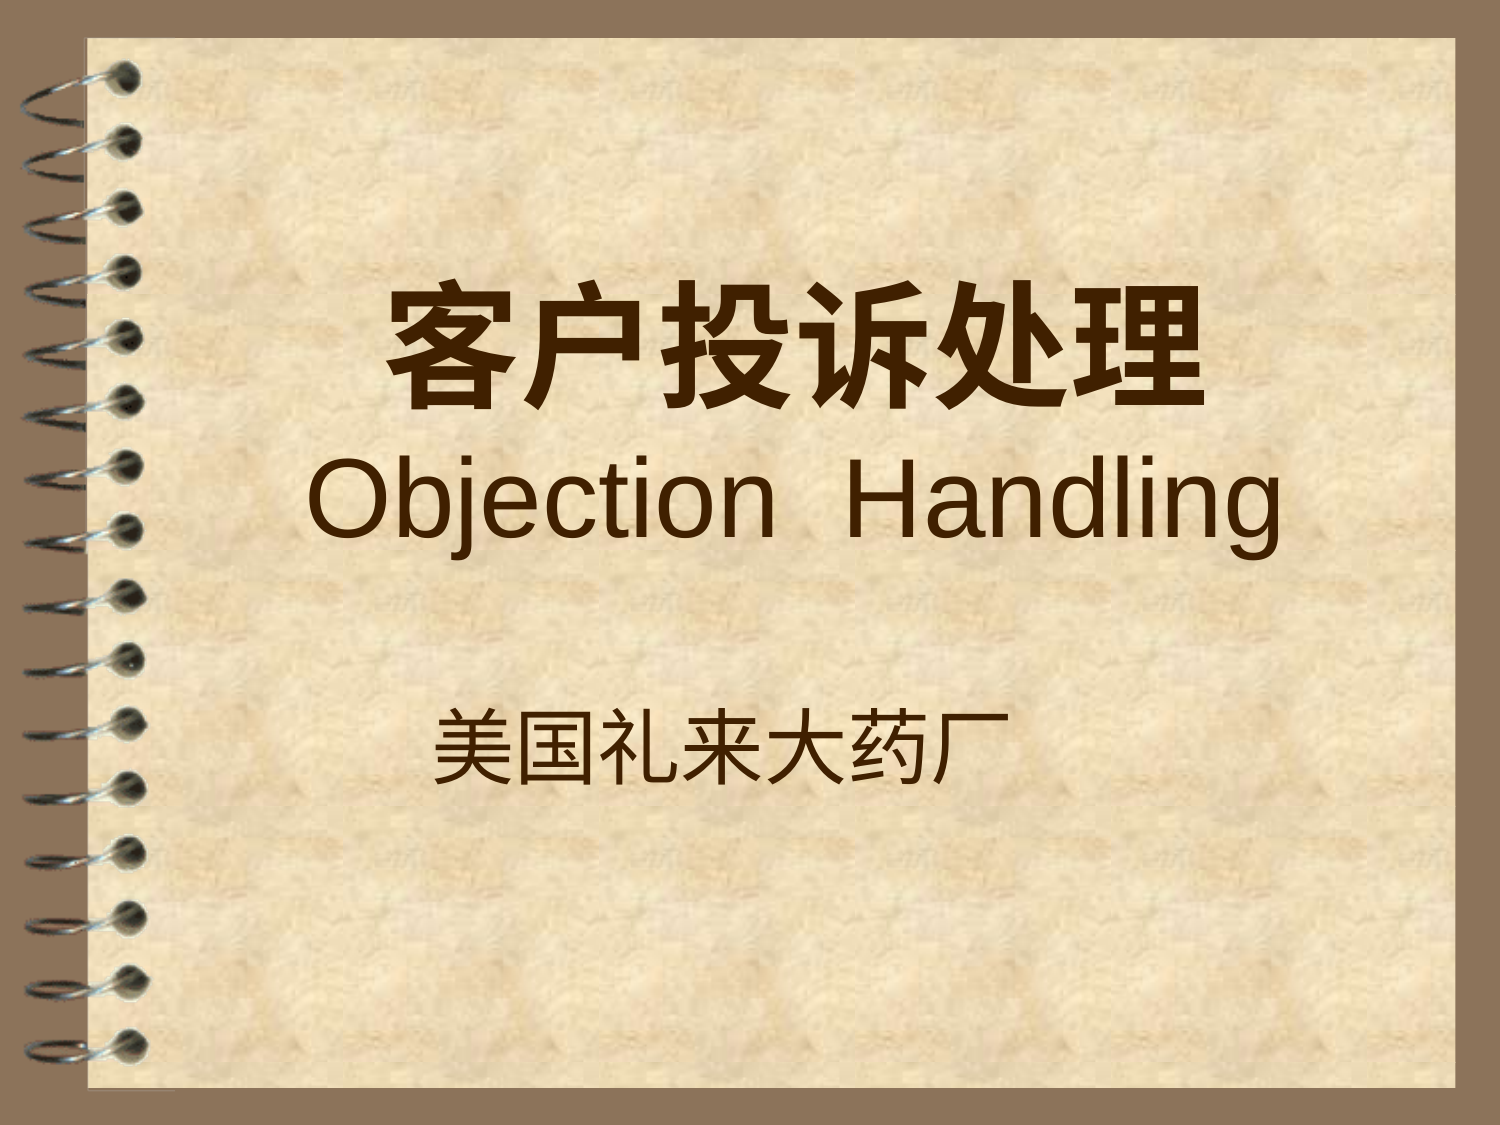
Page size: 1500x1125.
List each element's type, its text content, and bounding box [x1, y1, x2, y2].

title 客户投诉处理 Objection Handling [157, 315, 1433, 504]
subtitle 美国礼来大药厂 [270, 687, 1175, 975]
picture [0, 0, 1456, 1125]
